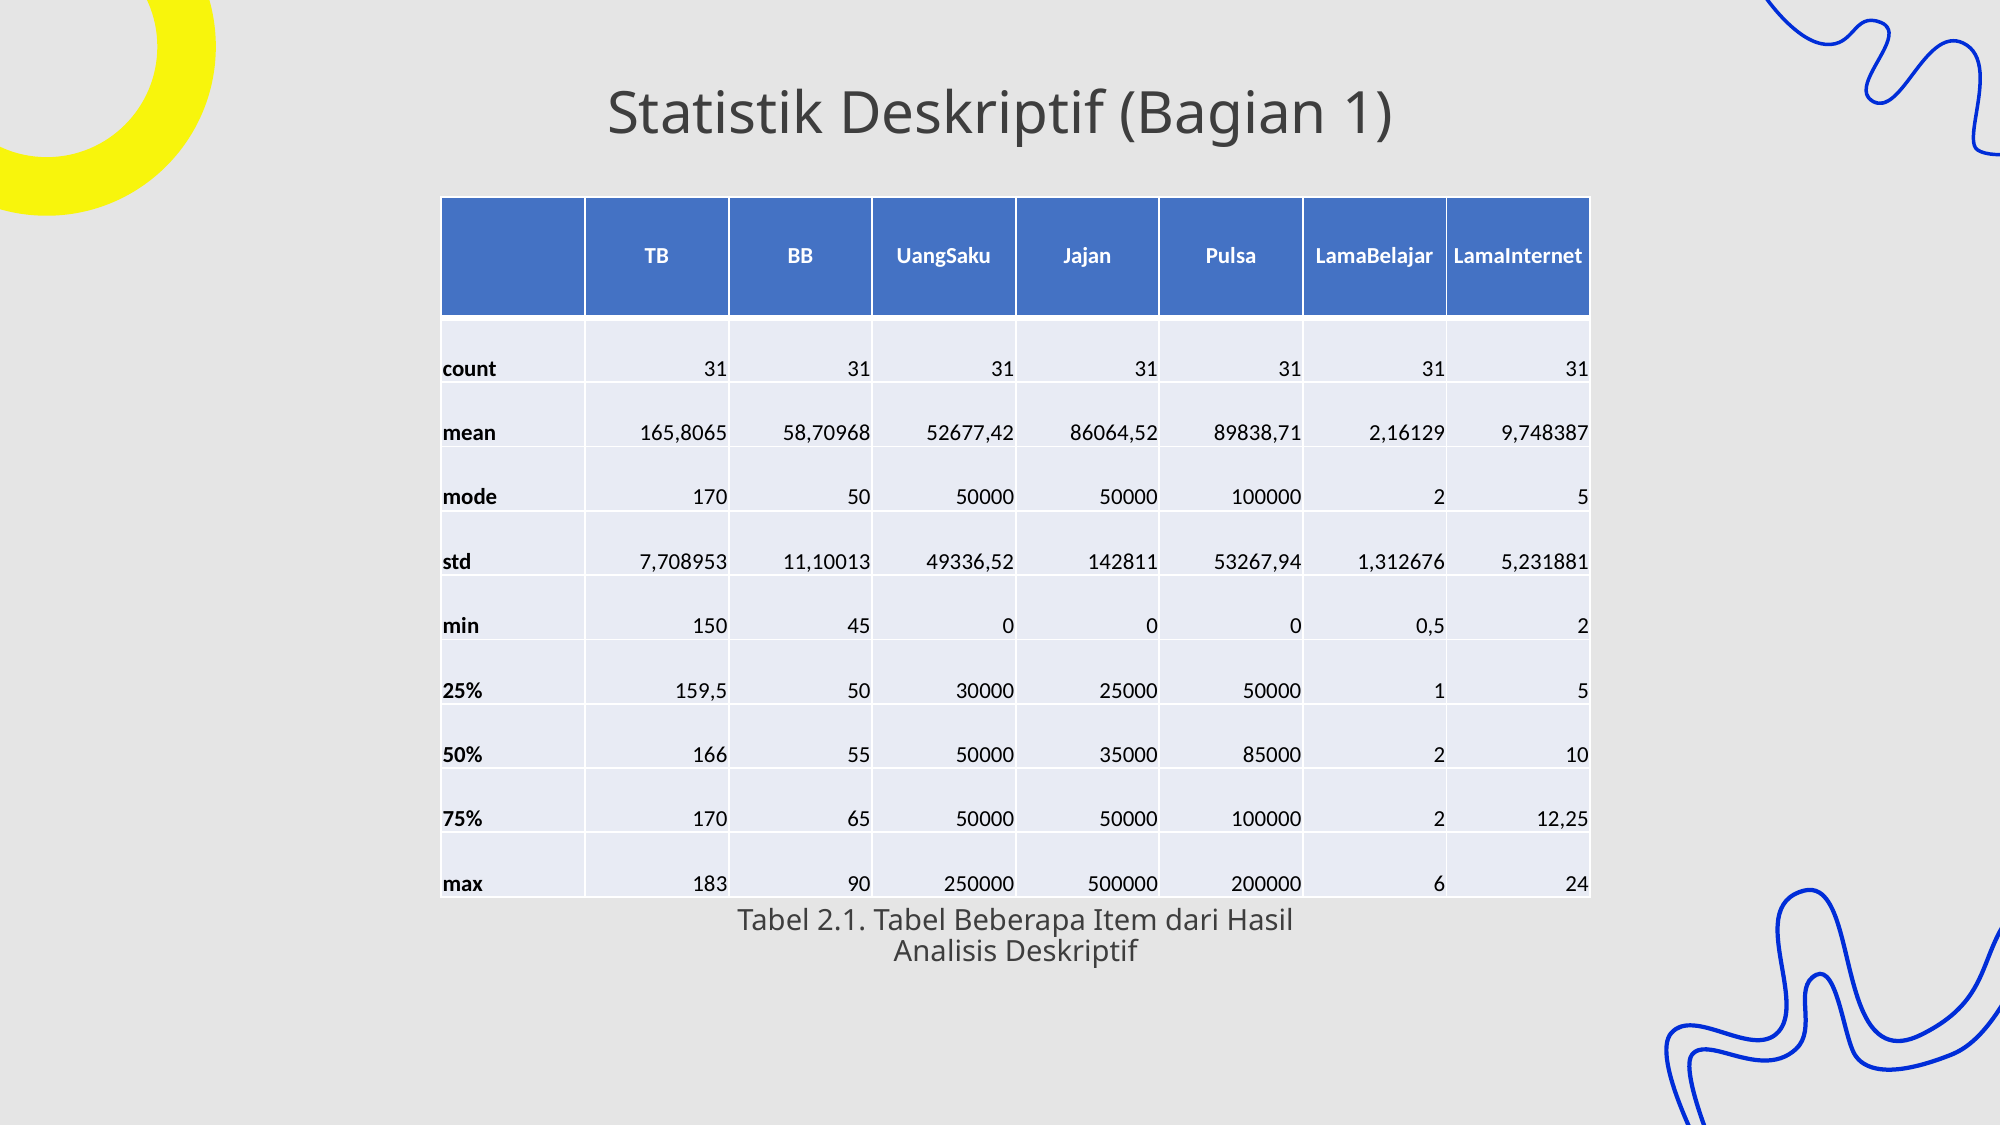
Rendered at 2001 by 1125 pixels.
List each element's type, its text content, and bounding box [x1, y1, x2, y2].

table_cell 45 [730, 576, 871, 639]
table_cell min [442, 576, 584, 639]
table_cell 55 [730, 705, 871, 767]
table_cell 0 [1160, 576, 1302, 639]
table_cell 200000 [1160, 833, 1302, 896]
table_cell 11,10013 [730, 512, 871, 574]
table_cell std [442, 512, 584, 574]
table_cell 0,5 [1304, 576, 1446, 639]
text_box [1765, 0, 2000, 157]
table_cell 50000 [873, 705, 1015, 767]
table_cell 5,231881 [1447, 512, 1589, 574]
table_cell 142811 [1017, 512, 1158, 574]
table_cell 50000 [1017, 447, 1158, 510]
table_header Pulsa [1160, 198, 1302, 315]
table_cell 85000 [1160, 705, 1302, 767]
table_cell 150 [586, 576, 728, 639]
table_header BB [730, 198, 871, 315]
table_cell 5 [1447, 447, 1589, 510]
table_cell mean [442, 383, 584, 446]
table_cell 165,8065 [586, 383, 728, 446]
table_cell 1,312676 [1304, 512, 1446, 574]
table_cell max [442, 833, 584, 896]
table_header Jajan [1017, 198, 1158, 315]
table_header UangSaku [873, 198, 1015, 315]
table_cell 1 [1304, 640, 1446, 703]
table_cell 25% [442, 640, 584, 703]
table_cell 50000 [873, 447, 1015, 510]
table_cell 31 [730, 321, 871, 381]
table_cell 0 [873, 576, 1015, 639]
table_cell 53267,94 [1160, 512, 1302, 574]
table_header LamaBelajar [1304, 198, 1446, 315]
table_cell 0 [1017, 576, 1158, 639]
table_cell 24 [1447, 833, 1589, 896]
table_cell 31 [1017, 321, 1158, 381]
text_box Statistik Deskriptif (Bagian 1) [500, 75, 1500, 154]
table_cell 86064,52 [1017, 383, 1158, 446]
table_cell 89838,71 [1160, 383, 1302, 446]
table_cell 159,5 [586, 640, 728, 703]
table_cell 58,70968 [730, 383, 871, 446]
table_cell 100000 [1160, 447, 1302, 510]
table_cell 31 [1160, 321, 1302, 381]
table_cell 50000 [873, 769, 1015, 831]
table_cell 31 [1304, 321, 1446, 381]
table_cell 2 [1447, 576, 1589, 639]
table_cell 12,25 [1447, 769, 1589, 831]
table_cell 100000 [1160, 769, 1302, 831]
table_cell 90 [730, 833, 871, 896]
table_cell 50 [730, 640, 871, 703]
table_cell 170 [586, 769, 728, 831]
table_cell 50% [442, 705, 584, 767]
table_cell 75% [442, 769, 584, 831]
table_cell 25000 [1017, 640, 1158, 703]
table_header TB [586, 198, 728, 315]
table_cell count [442, 321, 584, 381]
table_cell 170 [586, 447, 728, 510]
table_cell 50 [730, 447, 871, 510]
table_cell 50000 [1017, 769, 1158, 831]
table_cell 31 [586, 321, 728, 381]
table_cell 52677,42 [873, 383, 1015, 446]
table_cell 250000 [873, 833, 1015, 896]
table_cell 2 [1304, 769, 1446, 831]
table_cell 65 [730, 769, 871, 831]
table_cell 2 [1304, 705, 1446, 767]
table_cell 49336,52 [873, 512, 1015, 574]
table_cell 10 [1447, 705, 1589, 767]
table_cell 31 [873, 321, 1015, 381]
table_cell 6 [1304, 833, 1446, 896]
text_box [0, 0, 216, 216]
table_cell 166 [586, 705, 728, 767]
table_cell mode [442, 447, 584, 510]
text_box Tabel 2.1. Tabel Beberapa Item dari Hasil Analisis Deskriptif [692, 897, 1339, 976]
table_cell 35000 [1017, 705, 1158, 767]
table_header LamaInternet [1447, 198, 1589, 315]
table_cell 50000 [1160, 640, 1302, 703]
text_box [1639, 843, 2000, 1125]
table_cell 9,748387 [1447, 383, 1589, 446]
table_cell 7,708953 [586, 512, 728, 574]
table_header [442, 198, 584, 315]
table_cell 30000 [873, 640, 1015, 703]
table_cell 2 [1304, 447, 1446, 510]
table_cell 500000 [1017, 833, 1158, 896]
table_cell 5 [1447, 640, 1589, 703]
table_cell 2,16129 [1304, 383, 1446, 446]
table_cell 183 [586, 833, 728, 896]
table_cell 31 [1447, 321, 1589, 381]
